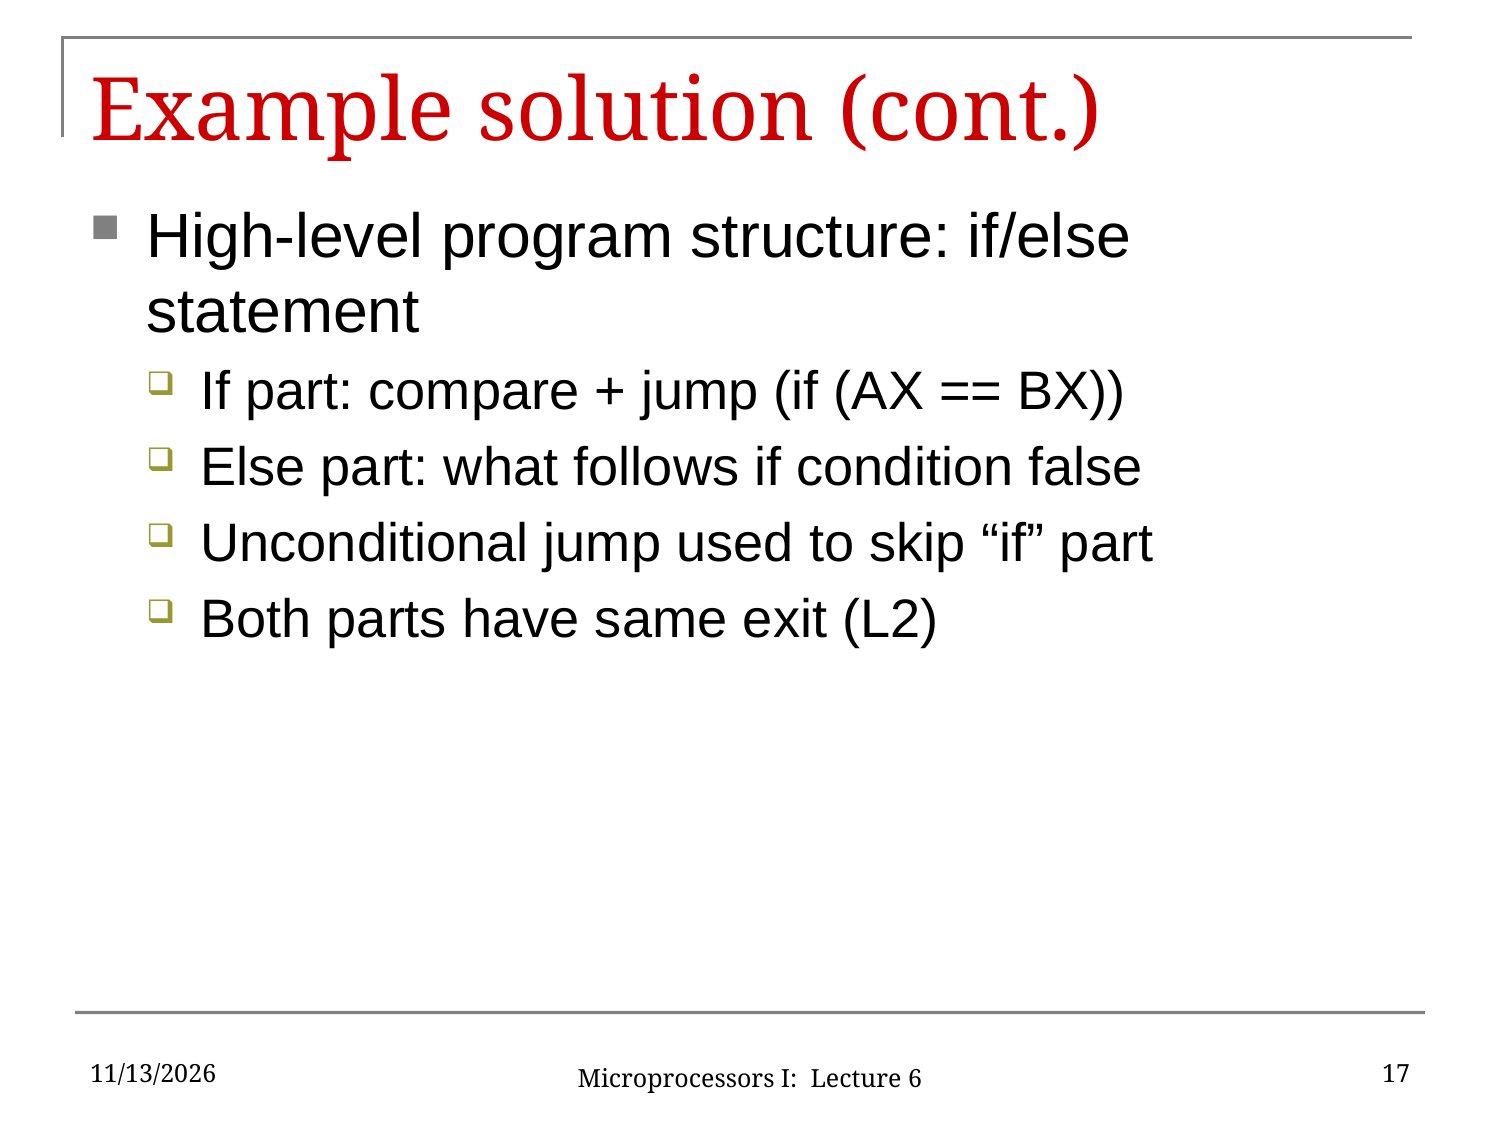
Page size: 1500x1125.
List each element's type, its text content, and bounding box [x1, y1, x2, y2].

list High-level program structure: if/else statement If part: compare + jump (if (AX == BX)) Else part: what follows if condition false Unconditional jump used to skip “if” part Both parts have same exit (L2) [75, 187, 1425, 1006]
slide_number 17 [1074, 1023, 1426, 1100]
title Example solution (cont.) [75, 45, 1425, 163]
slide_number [74, 1023, 426, 1100]
footer Microprocessors I: Lecture 6 [512, 1024, 988, 1101]
